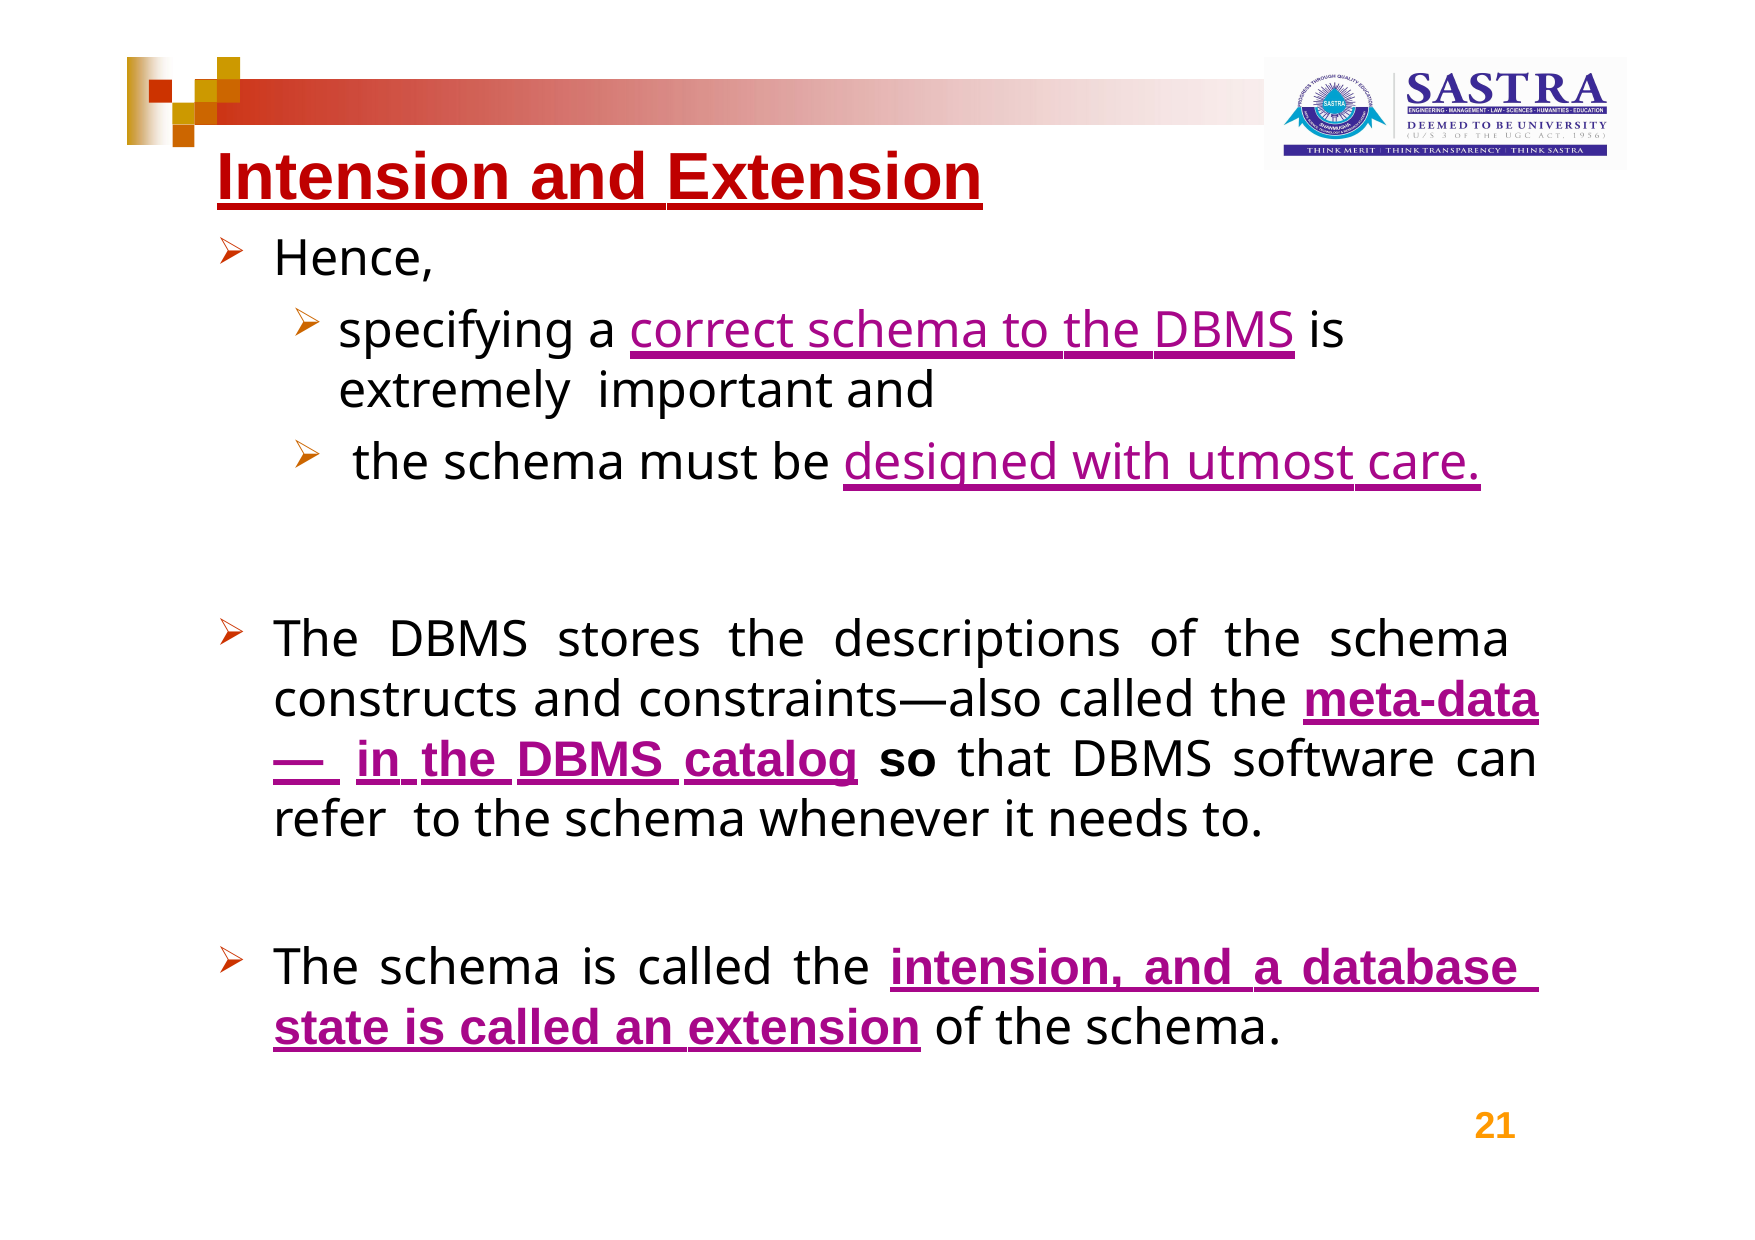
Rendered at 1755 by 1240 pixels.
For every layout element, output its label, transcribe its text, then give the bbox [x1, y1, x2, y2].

picture [217, 57, 1627, 170]
title Intension and Extension [214, 130, 988, 211]
picture [127, 57, 173, 145]
slide_number 21 [1468, 1102, 1523, 1240]
list Hence, specifying a correct schema to the DBMS is extremely important and the schema must be designed with utmost care. The DBMS stores the descriptions of the schema constructs and constraints—also called the meta-data— in the DBMS catalog so that DBMS software can refer to the schema whenever it needs to. The schema is called the intension, and a database state is called an extension of the schema. [214, 211, 1540, 1055]
